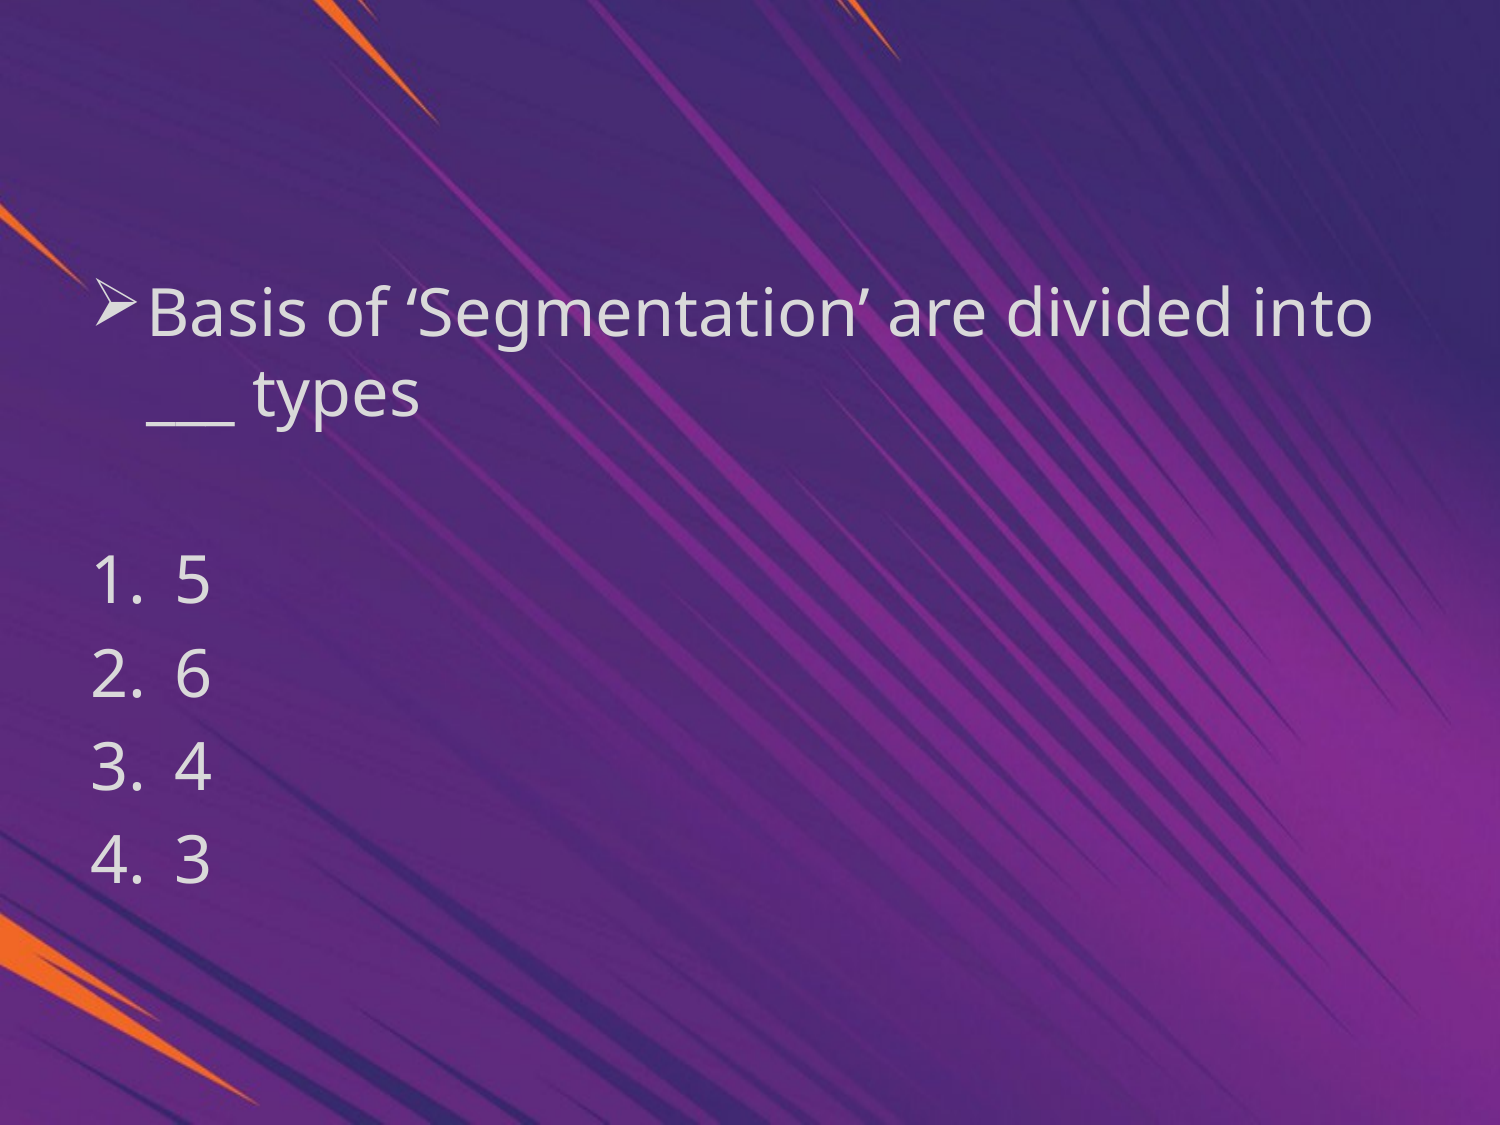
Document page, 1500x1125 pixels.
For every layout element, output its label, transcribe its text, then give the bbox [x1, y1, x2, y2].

picture [0, 0, 1500, 1125]
list Basis of ‘Segmentation’ are divided into ___ types 5 6 4 3 [75, 262, 1425, 1005]
